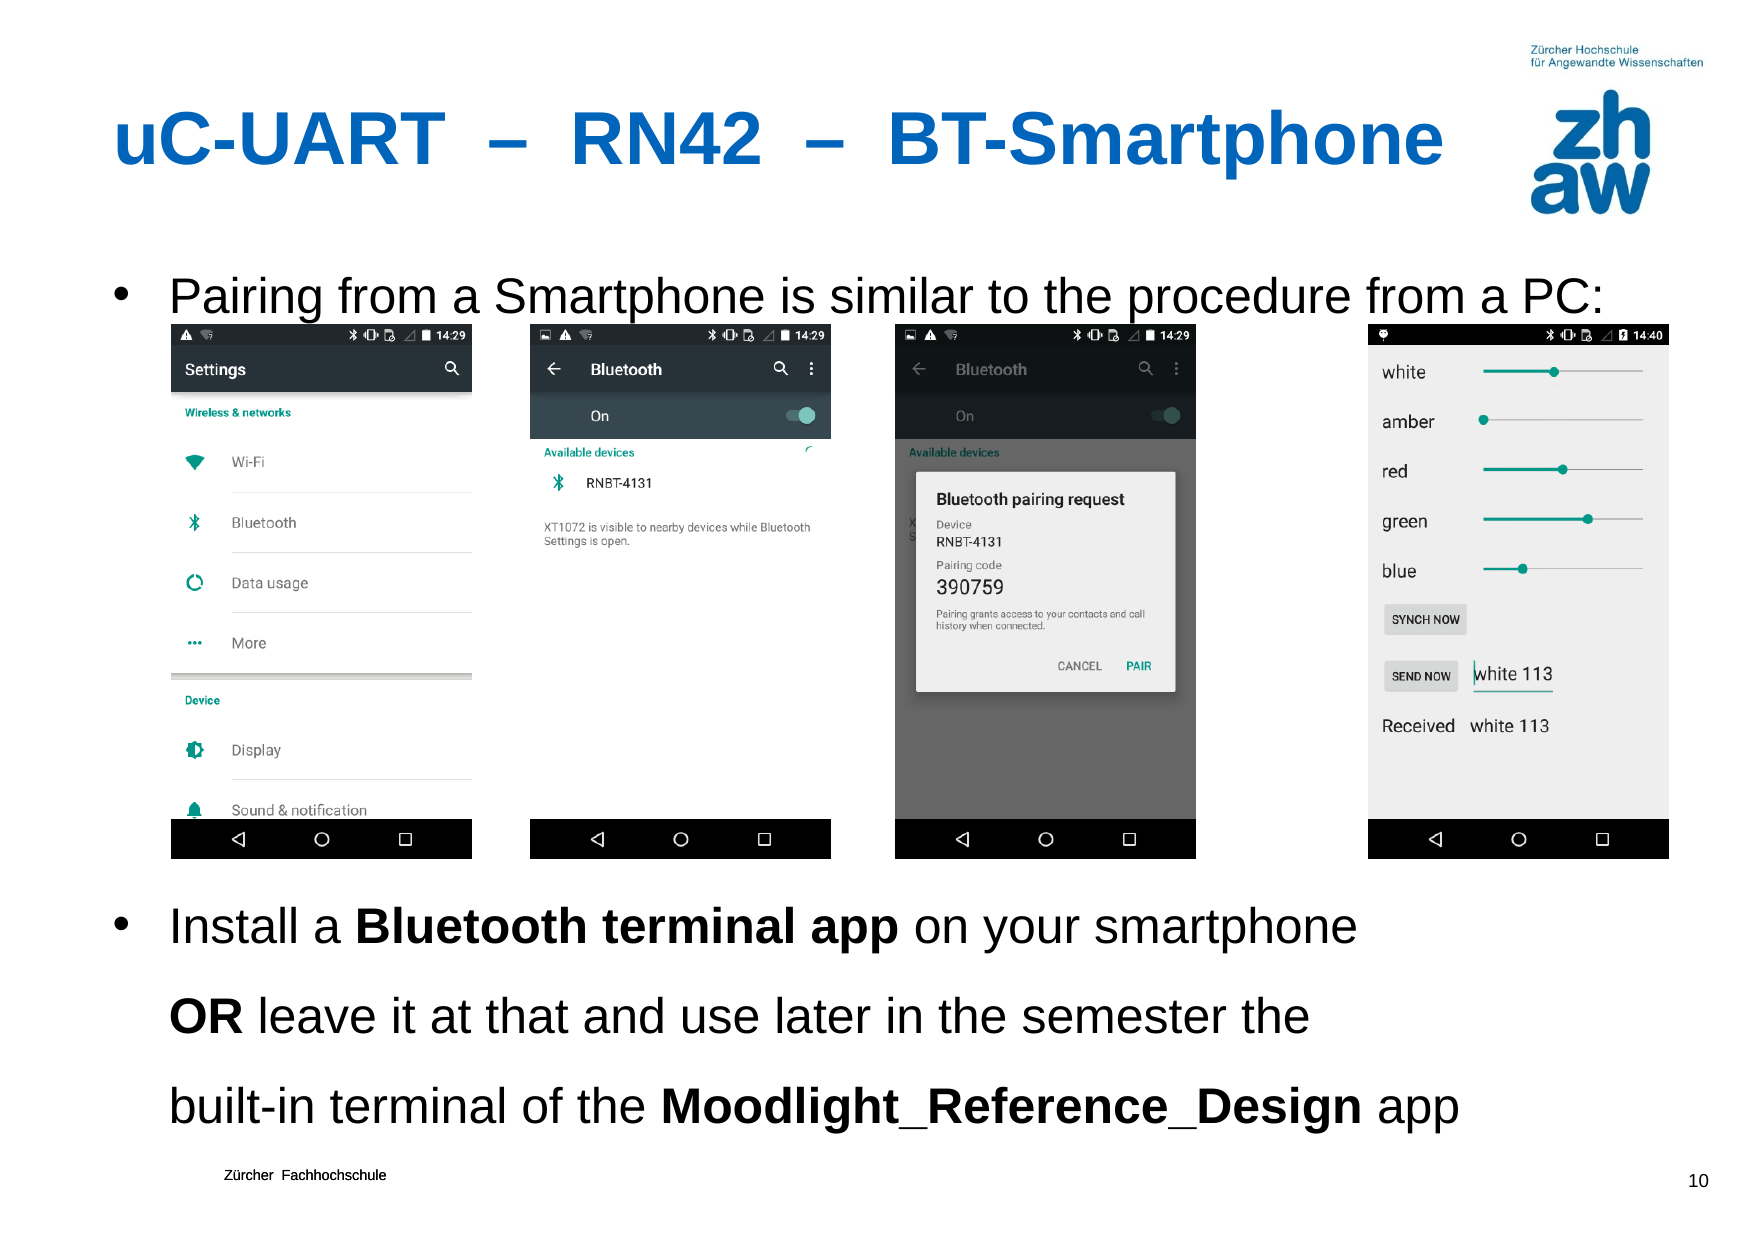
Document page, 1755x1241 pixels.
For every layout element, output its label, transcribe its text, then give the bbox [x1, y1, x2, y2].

slide_number 10 [1509, 1168, 1710, 1201]
text_box Pairing from a Smartphone is similar to the procedure from a PC: Install a Bluetooth terminal app on your smartphone OR leave it at that and use later in the semester the built-in terminal of the Moodlight_Reference_Design app [112, 233, 1714, 1152]
title uC-UART – RN42 – BT-Smartphone [112, 82, 1528, 213]
picture [894, 324, 1196, 859]
picture [530, 324, 831, 859]
picture [171, 324, 473, 859]
picture [1368, 324, 1669, 859]
picture [1527, 41, 1706, 218]
